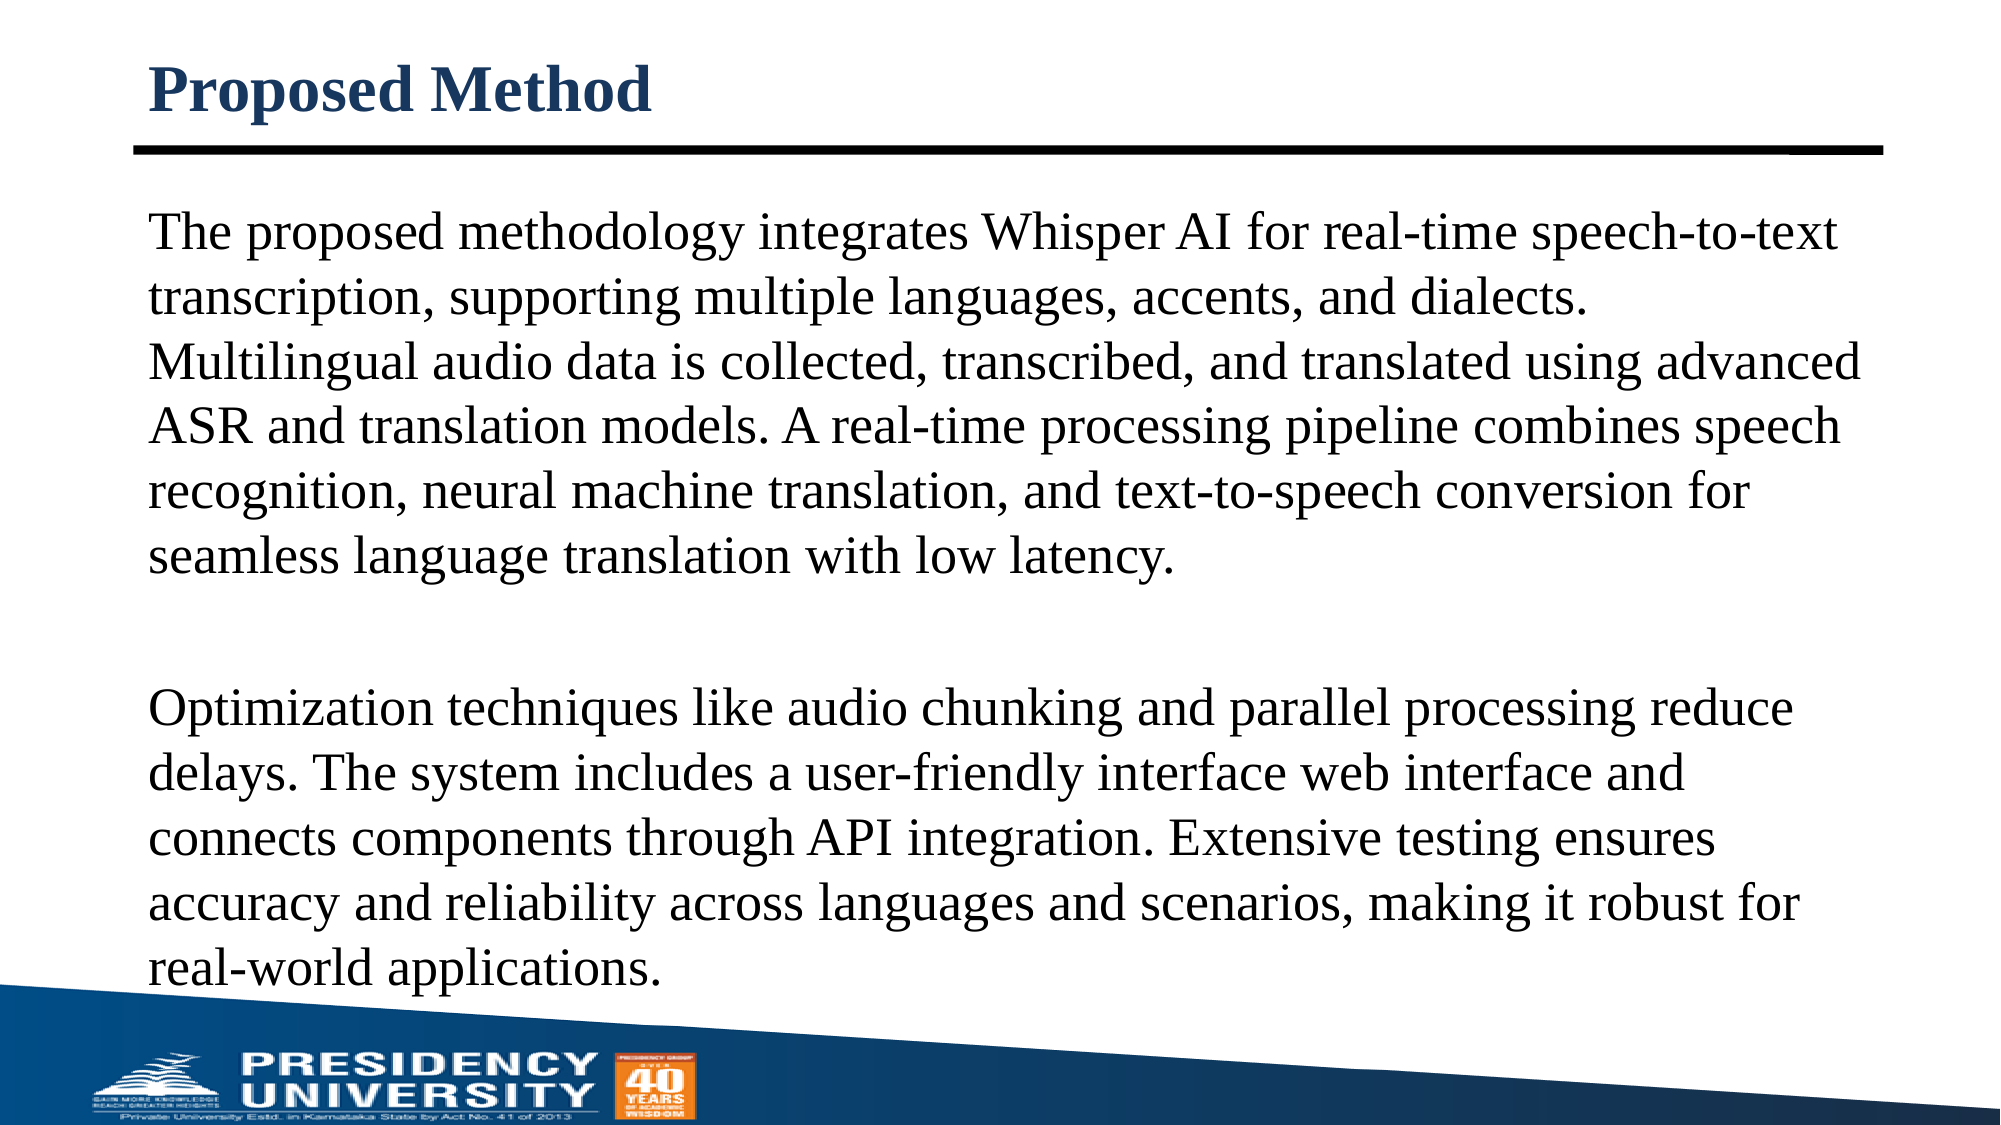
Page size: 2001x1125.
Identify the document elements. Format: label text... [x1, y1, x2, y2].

list The proposed methodology integrates Whisper AI for real-time speech-to-text transcription, supporting multiple languages, accents, and dialects. Multilingual audio data is collected, transcribed, and translated using advanced ASR and translation models. A real-time processing pipeline combines speech recognition, neural machine translation, and text-to-speech conversion for seamless language translation with low latency. Optimization techniques like audio chunking and parallel processing reduce delays. The system includes a user-friendly interface web interface and connects components through API integration. Extensive testing ensures accuracy and reliability across languages and scenarios, making it robust for real-world applications. [133, 187, 1884, 1000]
picture [0, 982, 2000, 1125]
title Proposed Method [133, 45, 1884, 125]
